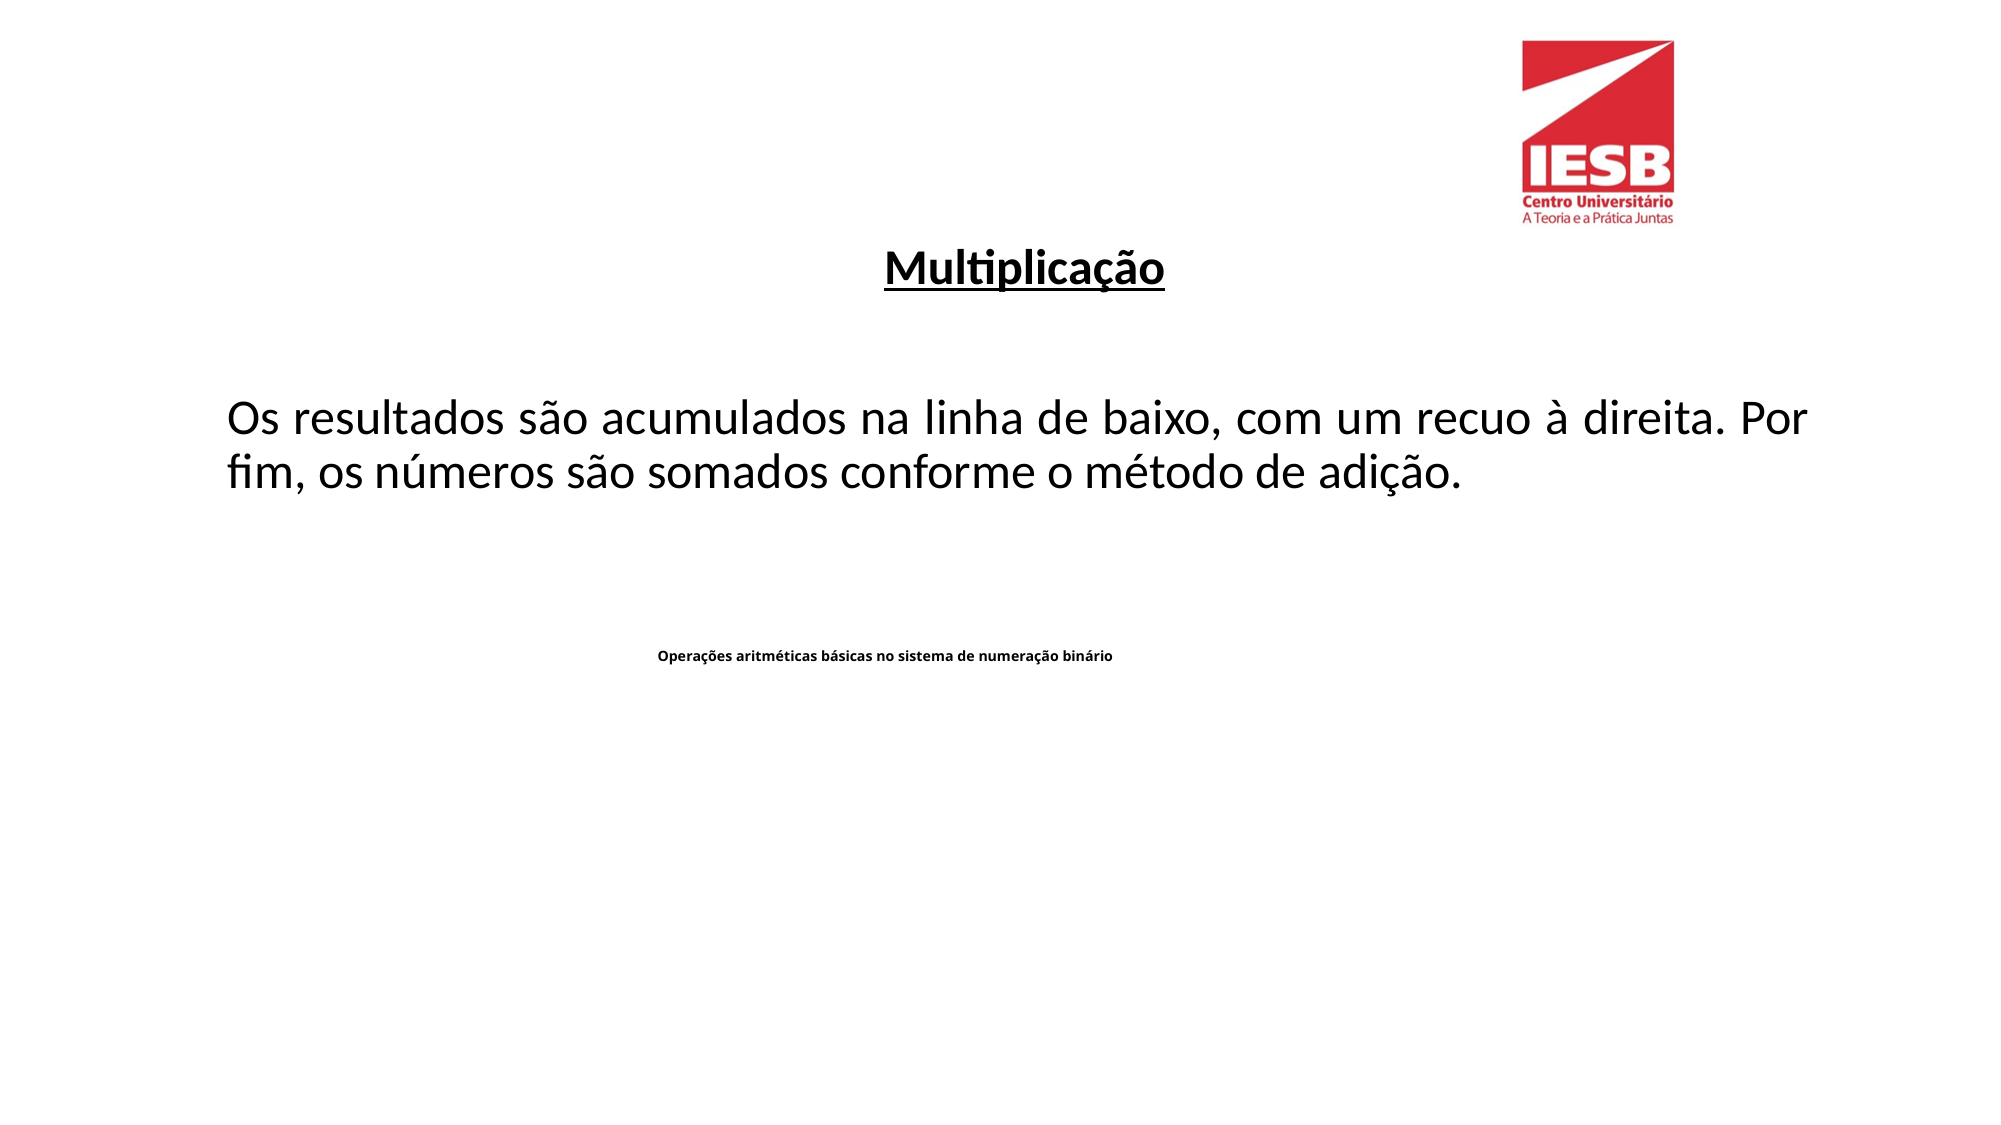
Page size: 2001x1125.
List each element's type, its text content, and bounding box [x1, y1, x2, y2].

subtitle Multiplicação Os resultados são acumulados na linha de baixo, com um recuo à direita. Por fim, os números são somados conforme o método de adição. [212, 234, 1826, 974]
picture [1496, 30, 1700, 235]
